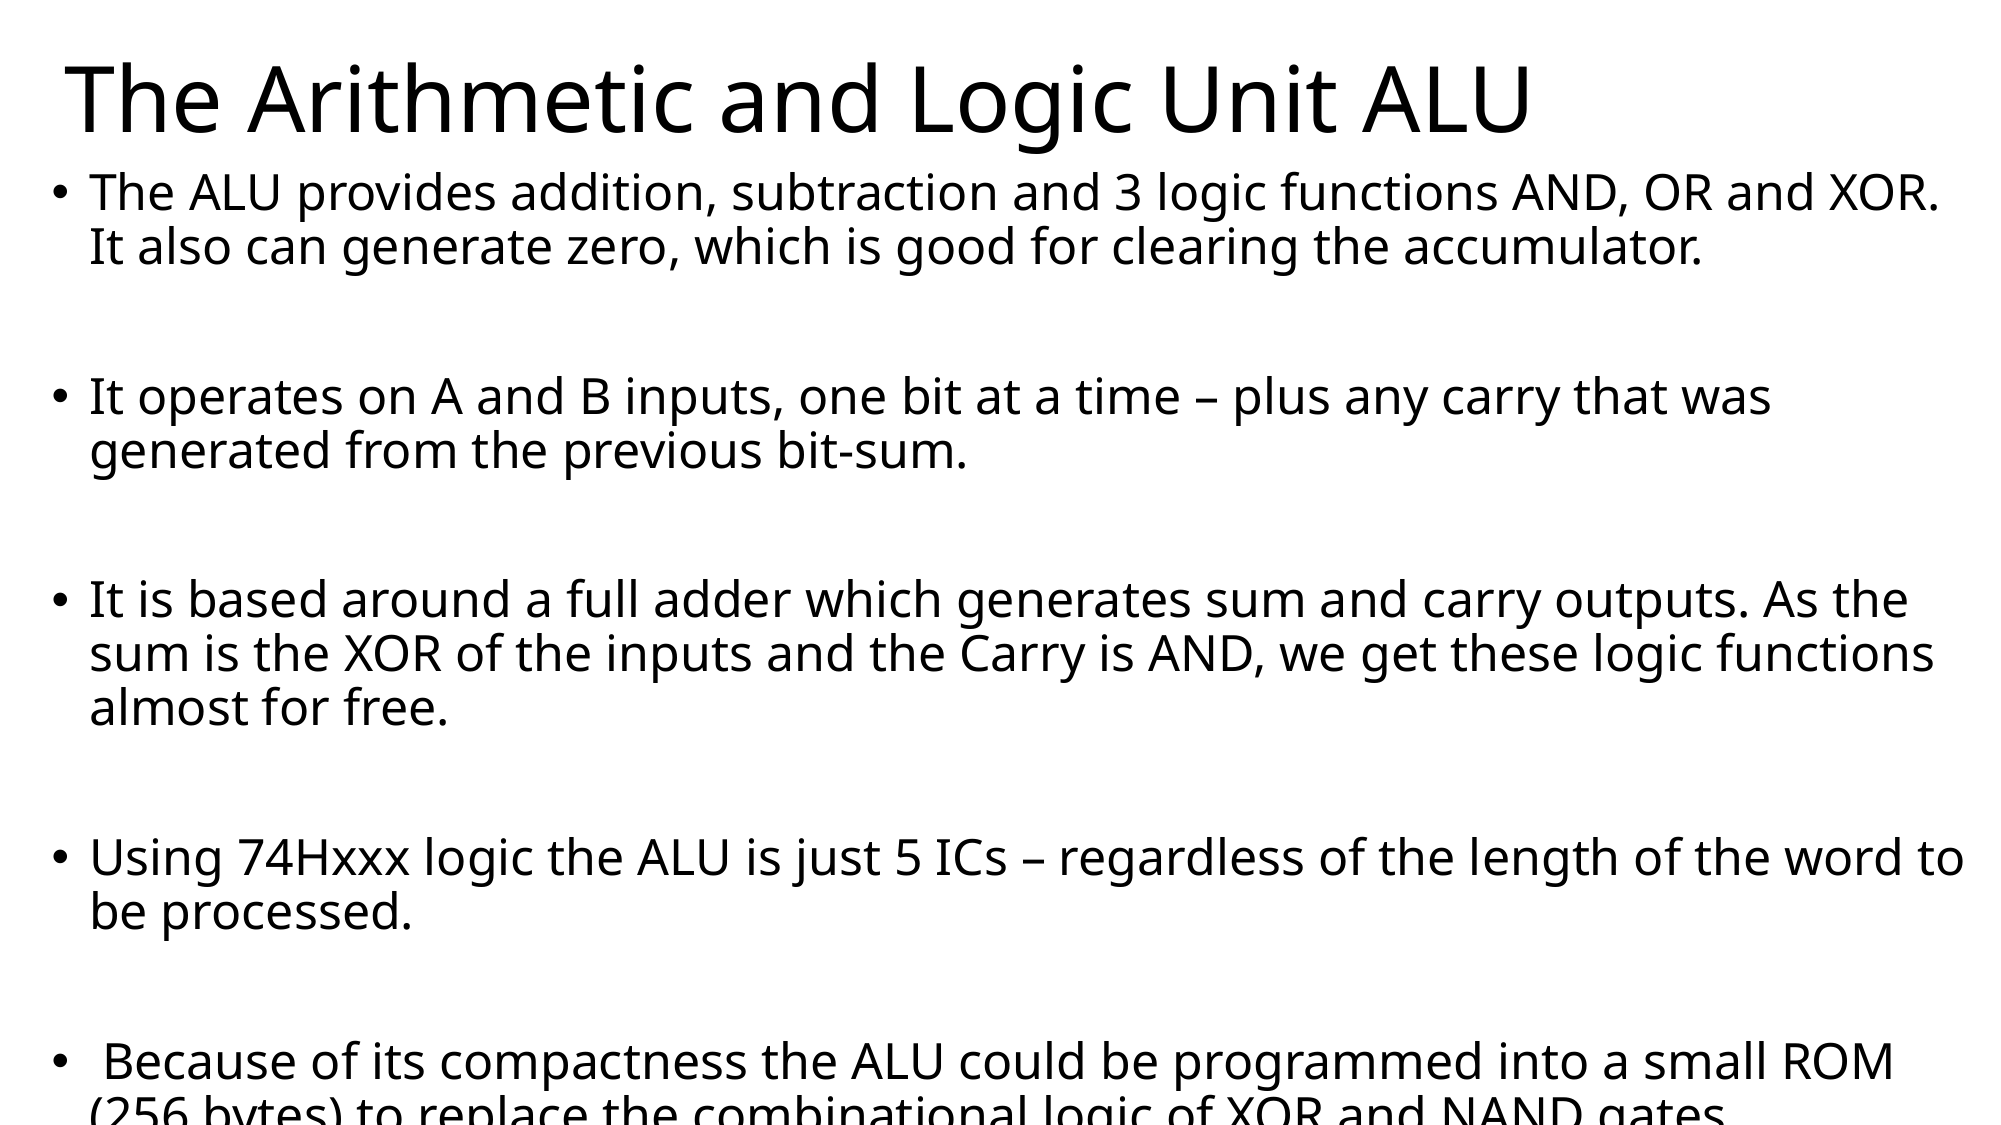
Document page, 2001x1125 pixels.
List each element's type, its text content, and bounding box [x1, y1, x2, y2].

list The ALU provides addition, subtraction and 3 logic functions AND, OR and XOR. It also can generate zero, which is good for clearing the accumulator. It operates on A and B inputs, one bit at a time – plus any carry that was generated from the previous bit-sum. It is based around a full adder which generates sum and carry outputs. As the sum is the XOR of the inputs and the Carry is AND, we get these logic functions almost for free. Using 74Hxxx logic the ALU is just 5 ICs – regardless of the length of the word to be processed. Because of its compactness the ALU could be programmed into a small ROM (256 bytes) to replace the combinational logic of XOR and NAND gates [36, 159, 1989, 1032]
title The Arithmetic and Logic Unit ALU [49, 24, 1775, 159]
